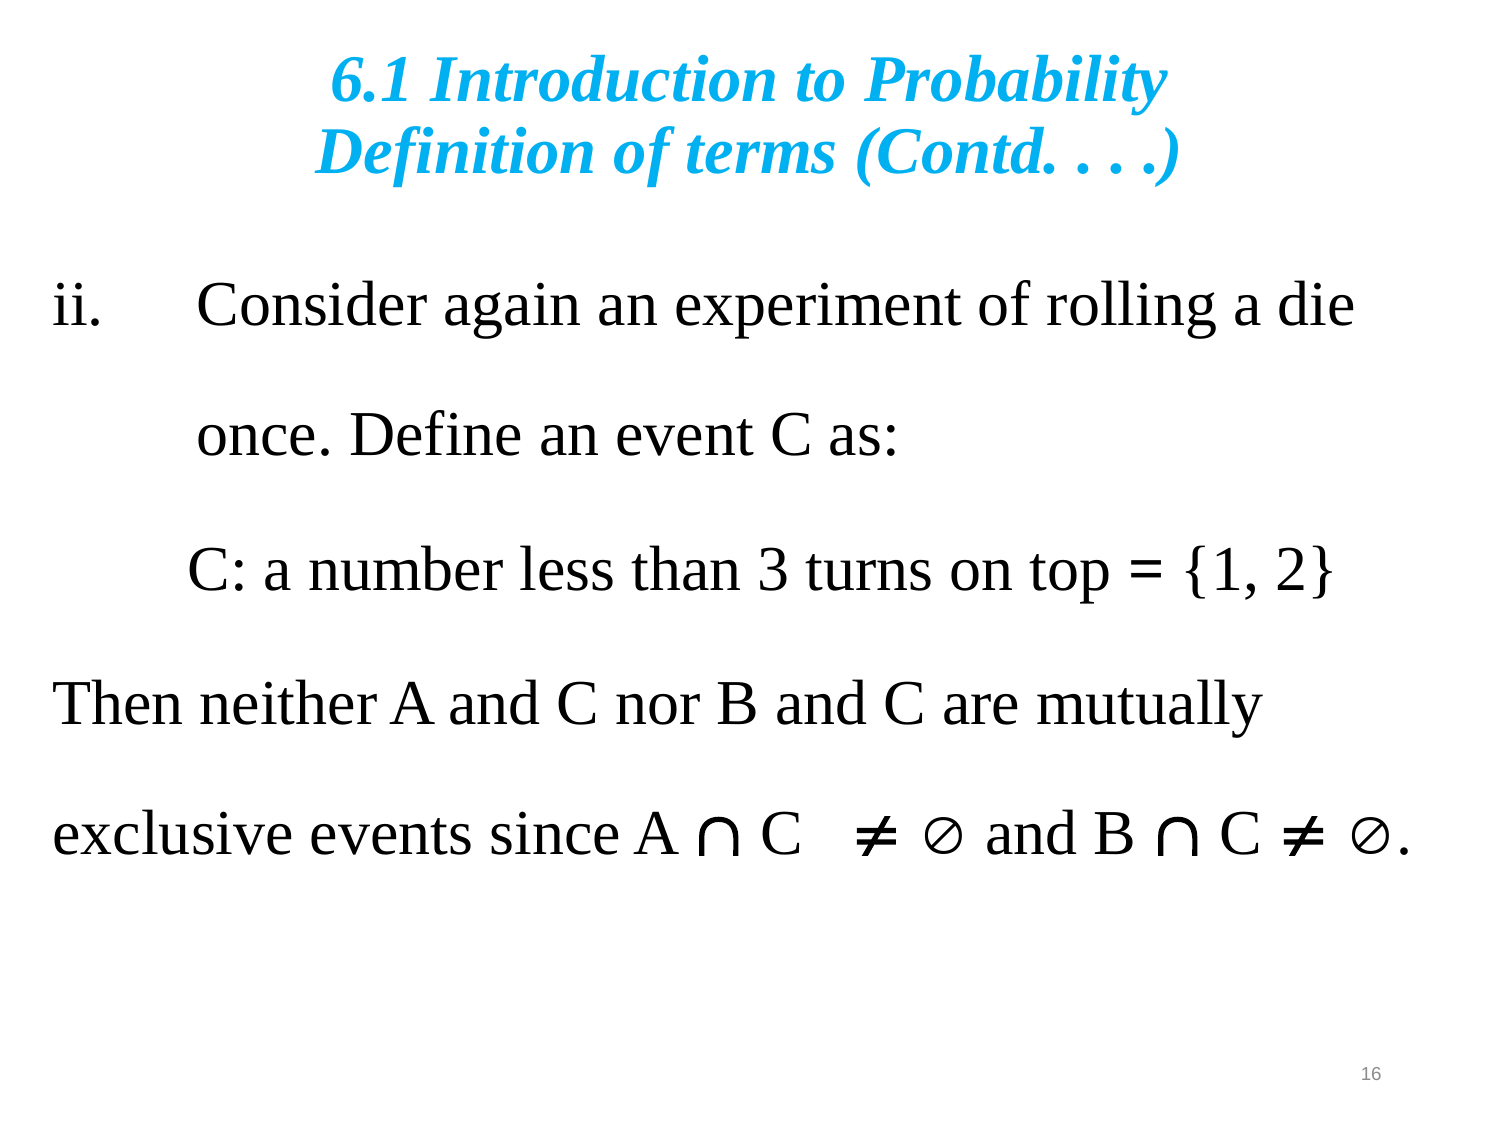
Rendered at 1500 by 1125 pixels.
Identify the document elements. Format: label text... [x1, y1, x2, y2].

title 6.1 Introduction to Probability Definition of terms (Contd. . . .) [75, 45, 1425, 188]
list ii. Consider again an experiment of rolling a die once. Define an event C as: C: a number less than 3 turns on top = {1, 2} Then neither A and C nor B and C are mutually exclusive events since A  C   and B  C  . [37, 200, 1475, 986]
slide_number 16 [1059, 1042, 1397, 1103]
